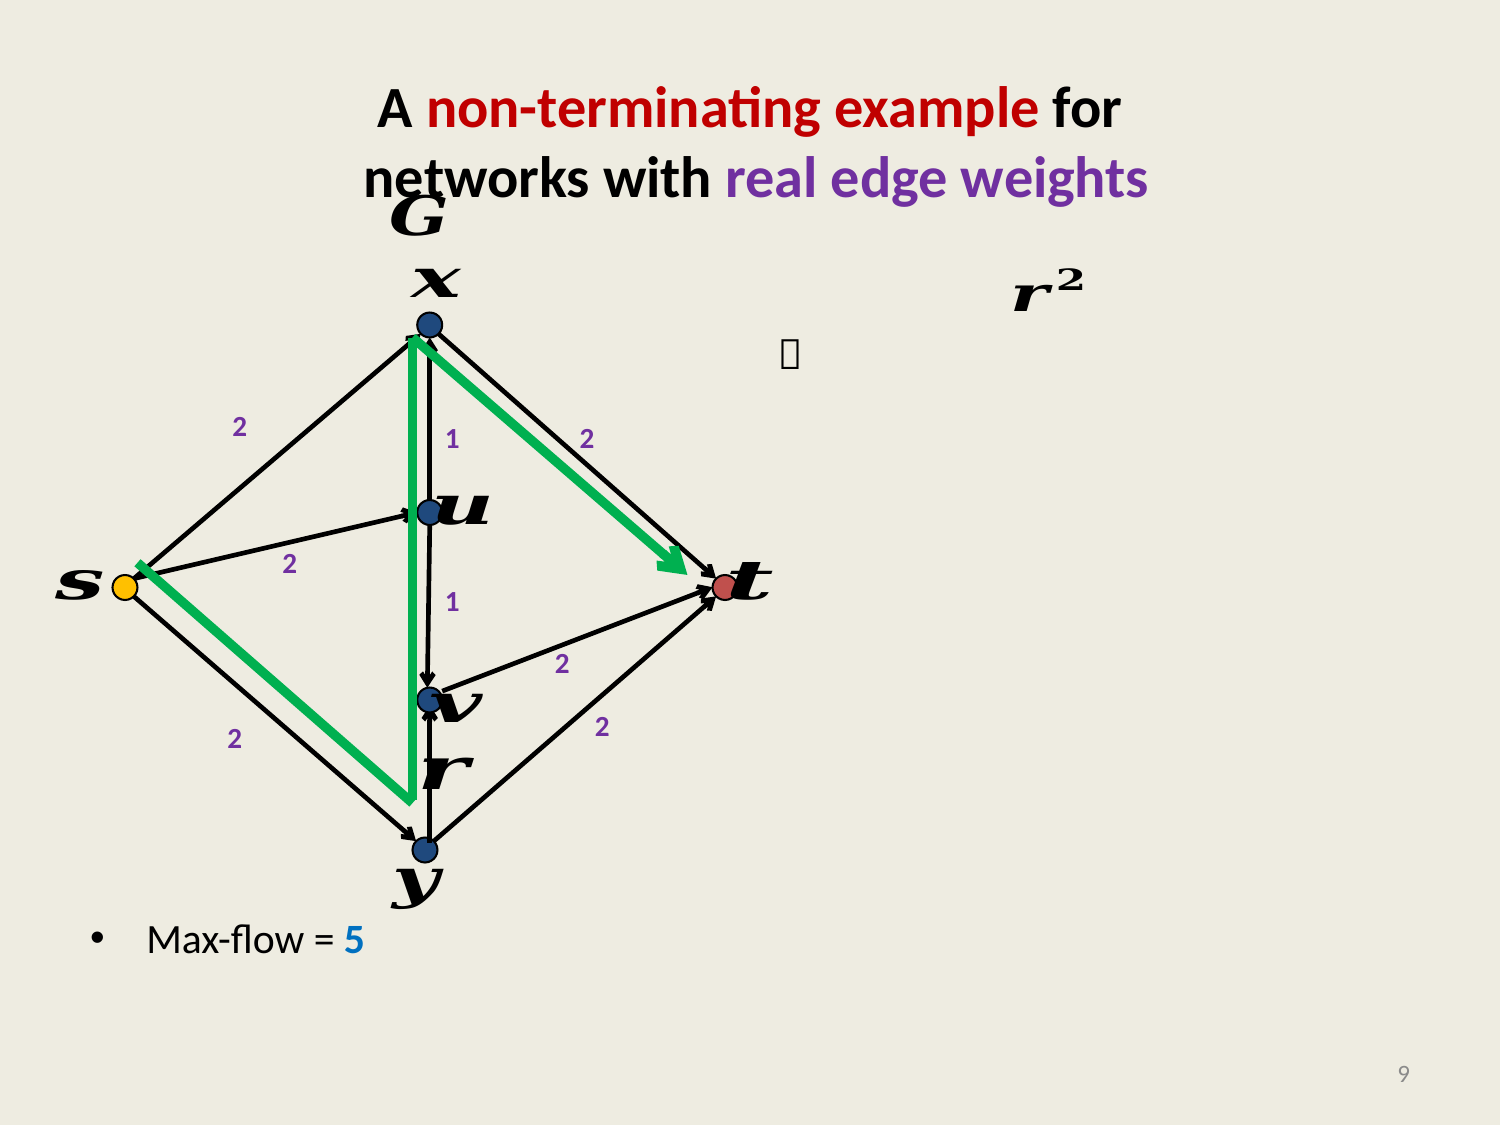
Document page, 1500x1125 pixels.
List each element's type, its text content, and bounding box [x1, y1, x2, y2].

list Max-flow = 5 [75, 851, 738, 1005]
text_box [212, 399, 406, 561]
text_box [413, 337, 688, 576]
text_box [417, 585, 626, 763]
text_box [417, 585, 496, 736]
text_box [133, 512, 207, 565]
title A non-terminating example for networks with real edge weights [75, 45, 1425, 233]
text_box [137, 562, 409, 804]
slide_number 9 [1074, 1042, 1425, 1103]
text_box [410, 851, 440, 865]
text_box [629, 586, 713, 692]
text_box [49, 249, 780, 842]
